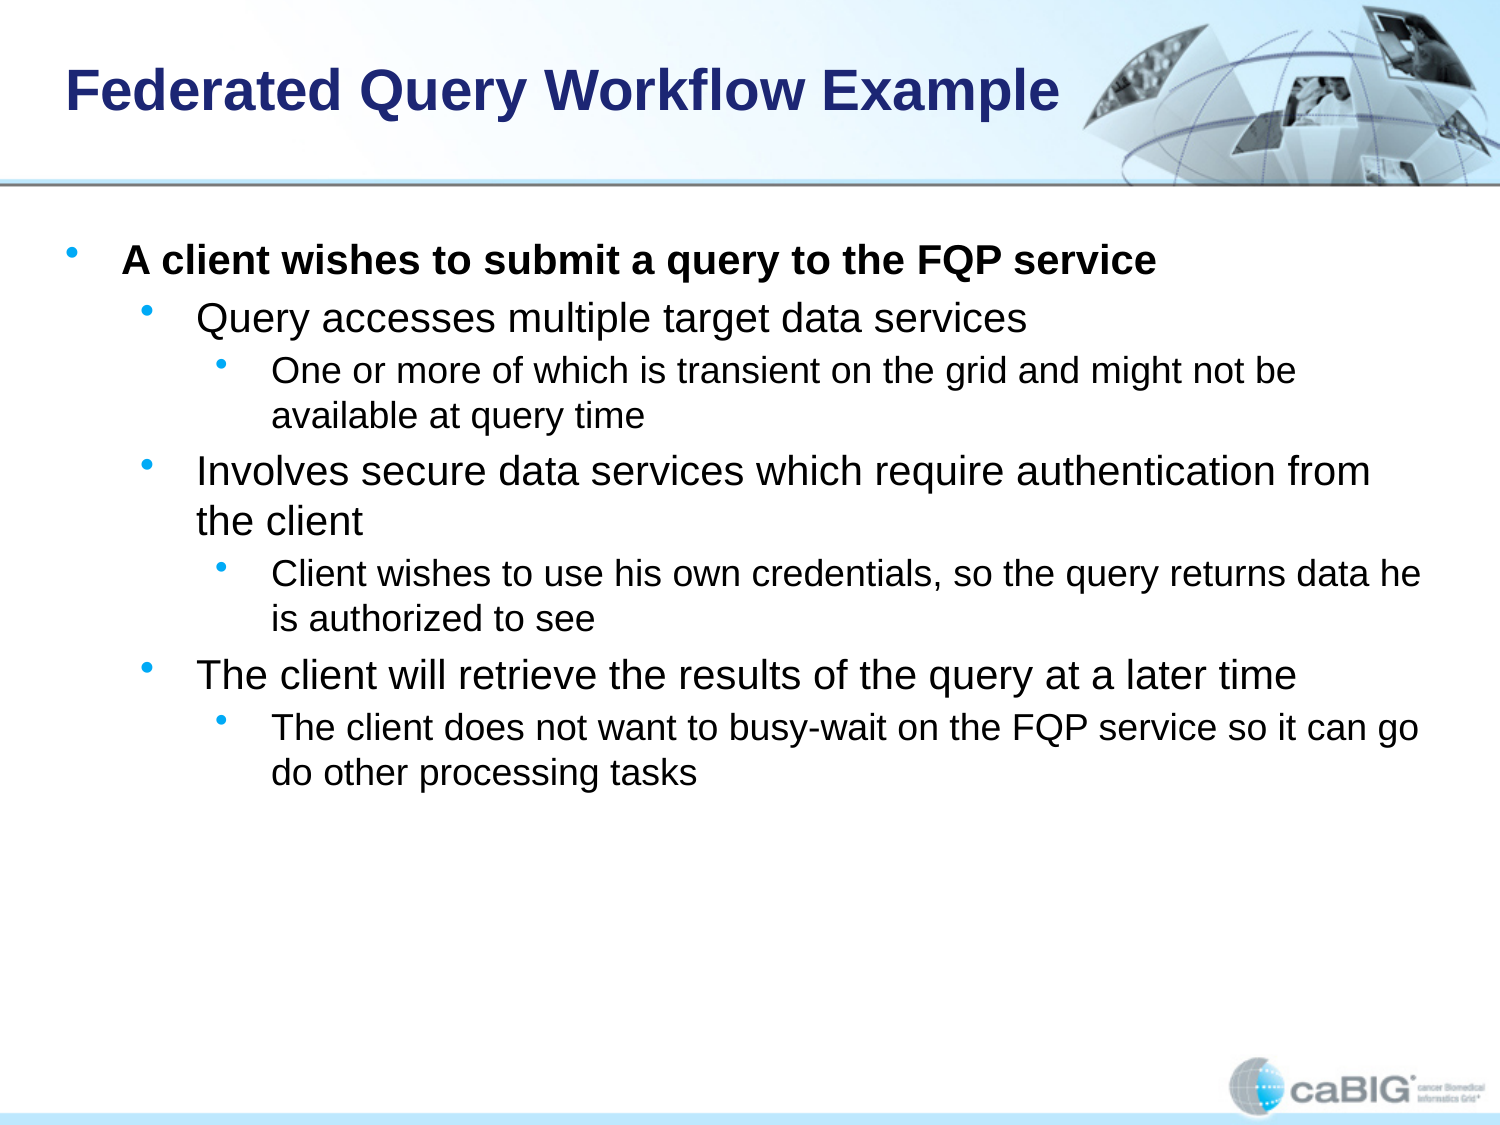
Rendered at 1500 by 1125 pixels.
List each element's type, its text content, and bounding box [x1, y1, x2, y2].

text_box A client wishes to submit a query to the FQP service Query accesses multiple target data services One or more of which is transient on the grid and might not be available at query time Involves secure data services which require authentication from the client Client wishes to use his own credentials, so the query returns data he is authorized to see The client will retrieve the results of the query at a later time The client does not want to busy-wait on the FQP service so it can go do other processing tasks [50, 224, 1438, 1038]
title Federated Query Workflow Example [49, 0, 1176, 176]
picture [0, 0, 1500, 1125]
